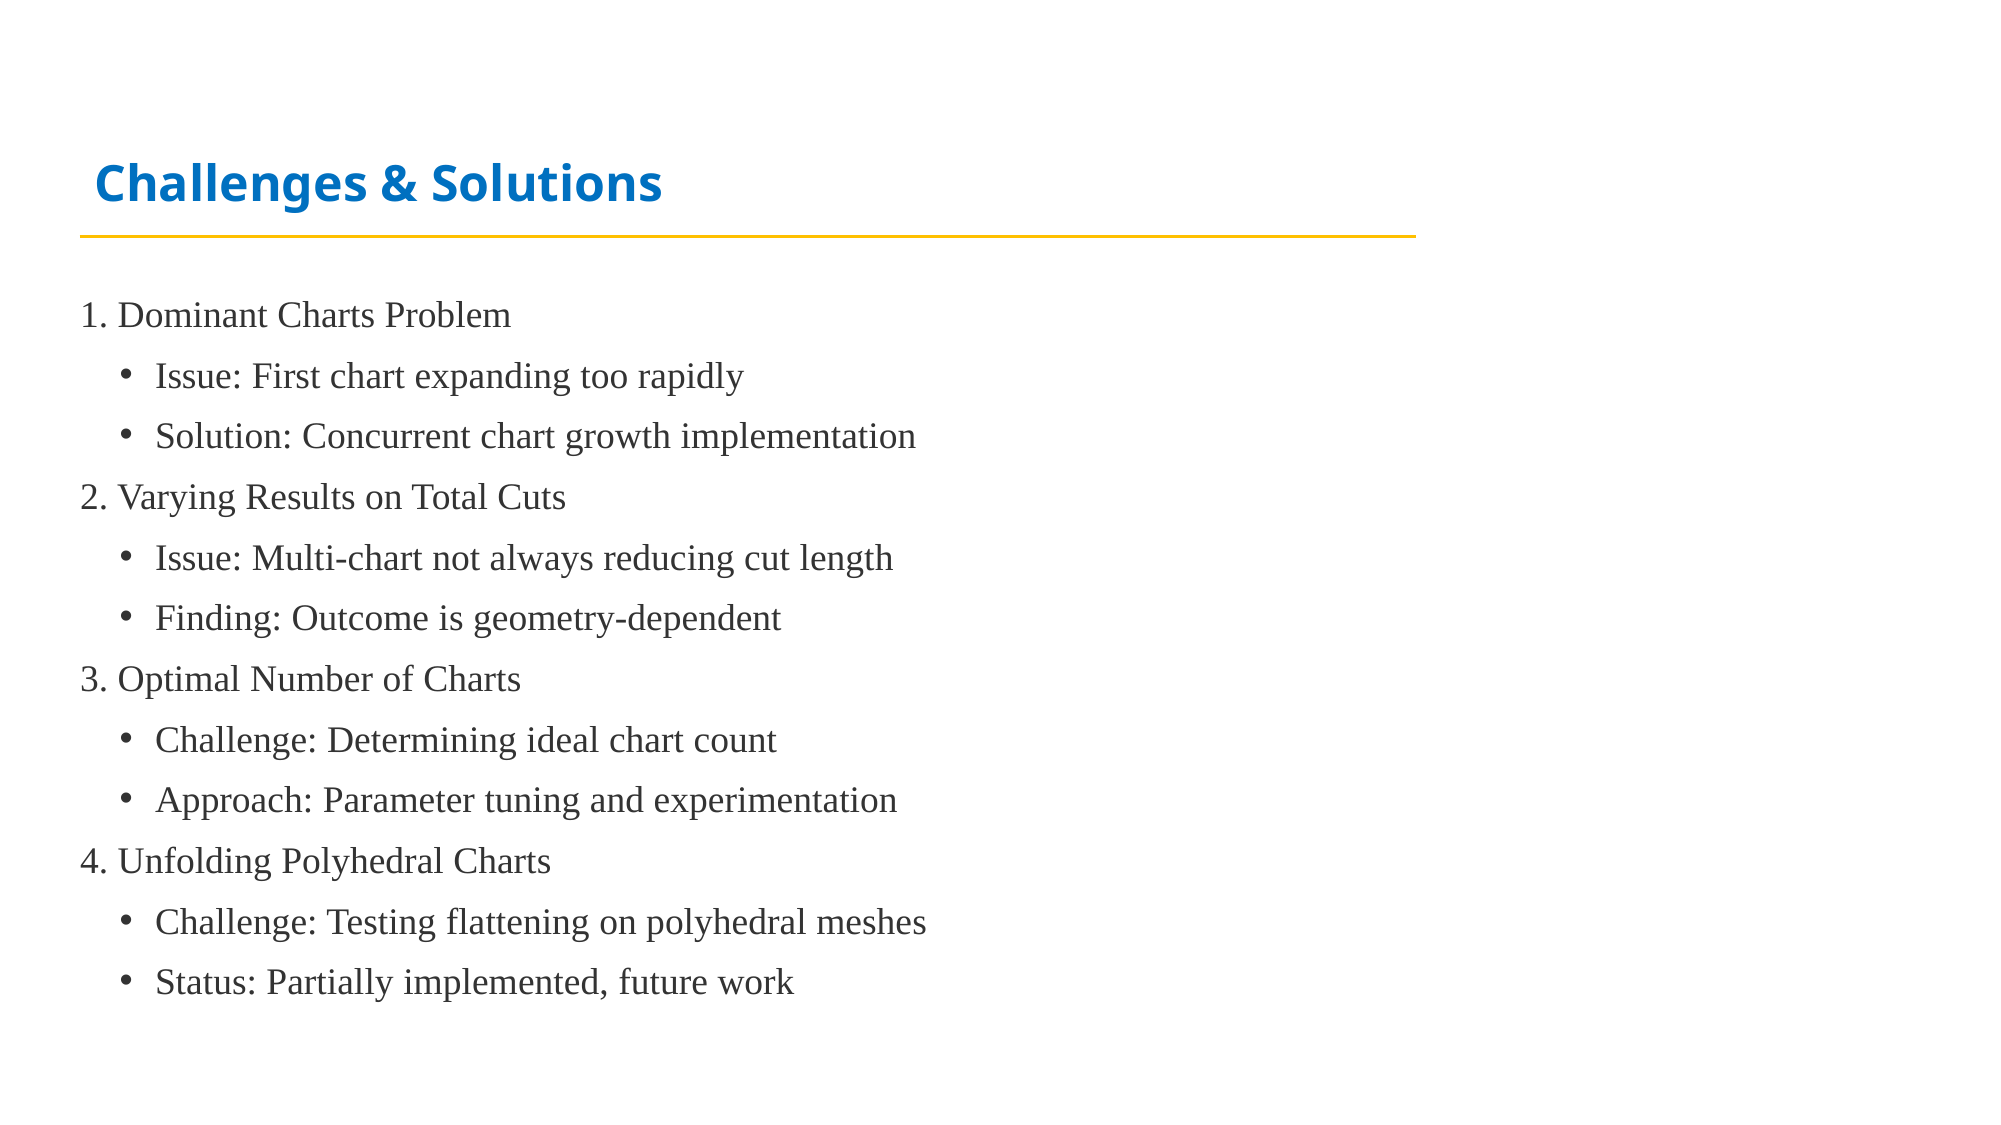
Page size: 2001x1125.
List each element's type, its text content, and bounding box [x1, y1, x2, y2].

text_box 1. Dominant Charts Problem Issue: First chart expanding too rapidly Solution: Concurrent chart growth implementation 2. Varying Results on Total Cuts Issue: Multi-chart not always reducing cut length Finding: Outcome is geometry-dependent 3. Optimal Number of Charts Challenge: Determining ideal chart count Approach: Parameter tuning and experimentation 4. Unfolding Polyhedral Charts Challenge: Testing flattening on polyhedral meshes Status: Partially implemented, future work [65, 282, 1080, 1010]
text_box Challenges & Solutions [79, 150, 1107, 220]
